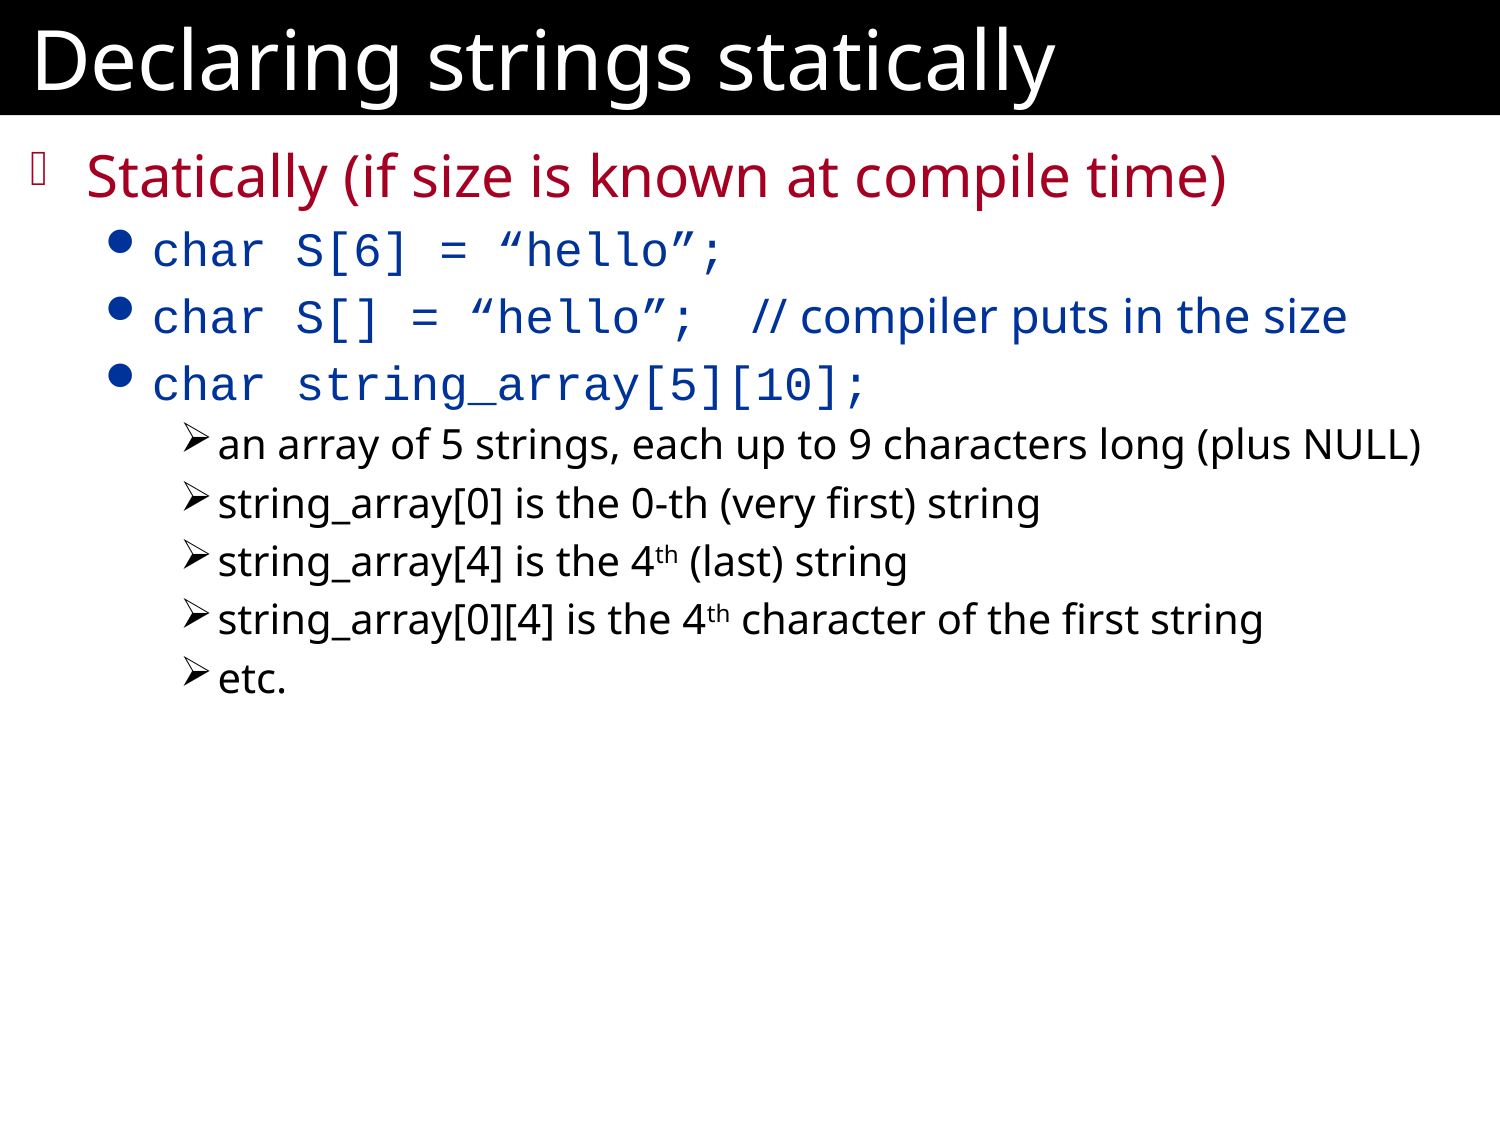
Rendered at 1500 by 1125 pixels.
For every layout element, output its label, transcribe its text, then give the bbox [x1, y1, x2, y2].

title Declaring strings statically [0, 0, 1500, 115]
list Statically (if size is known at compile time) char S[6] = “hello”; char S[] = “hello”; // compiler puts in the size char string_array[5][10]; an array of 5 strings, each up to 9 characters long (plus NULL) string_array[0] is the 0-th (very first) string string_array[4] is the 4th (last) string string_array[0][4] is the 4th character of the first string etc. [0, 115, 1500, 1125]
